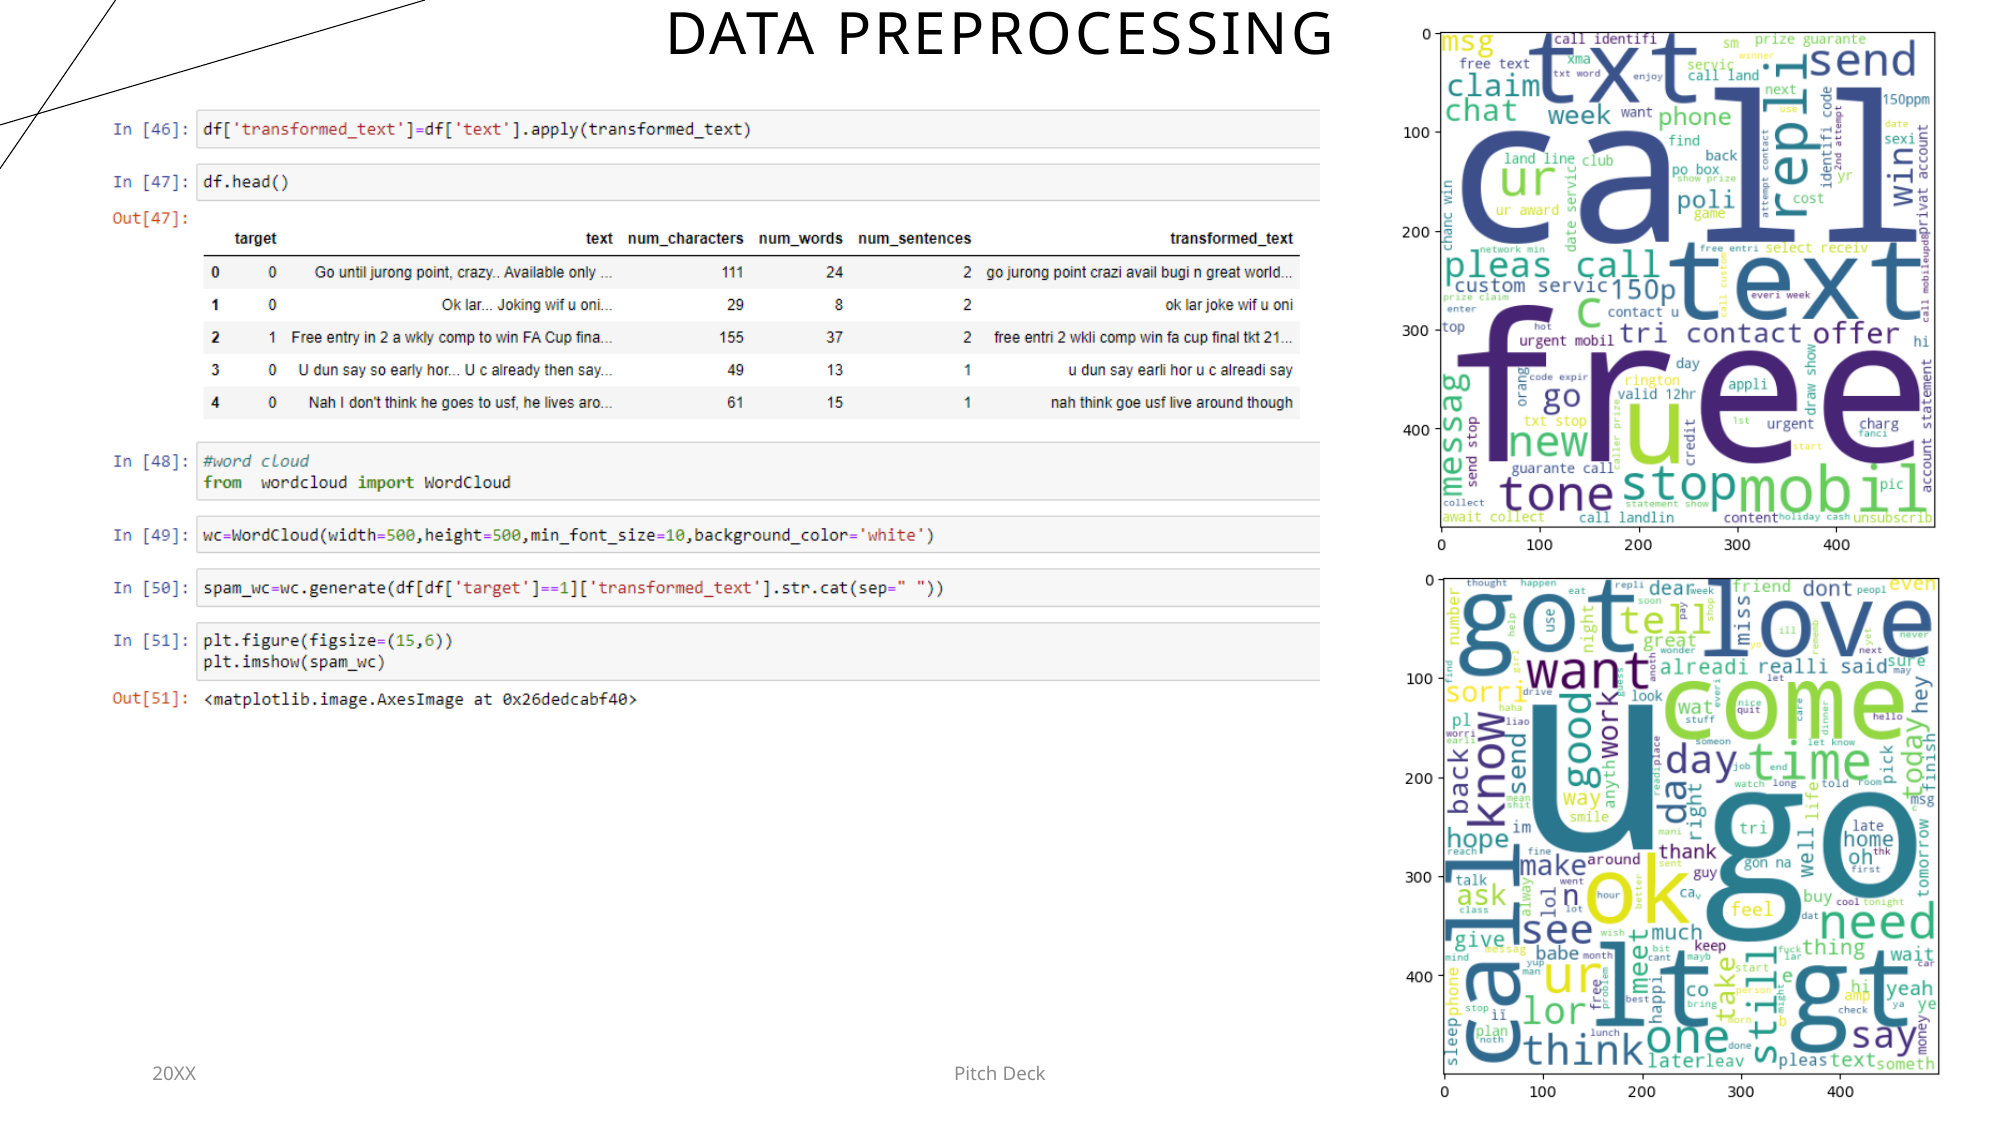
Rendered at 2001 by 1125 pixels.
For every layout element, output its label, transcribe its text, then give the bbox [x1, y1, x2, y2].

title Data Preprocessing [137, 0, 1863, 144]
slide_number 20XX [137, 1042, 588, 1103]
picture [1391, 17, 1949, 1110]
footer Pitch Deck [662, 1042, 1338, 1103]
picture [105, 106, 1320, 725]
